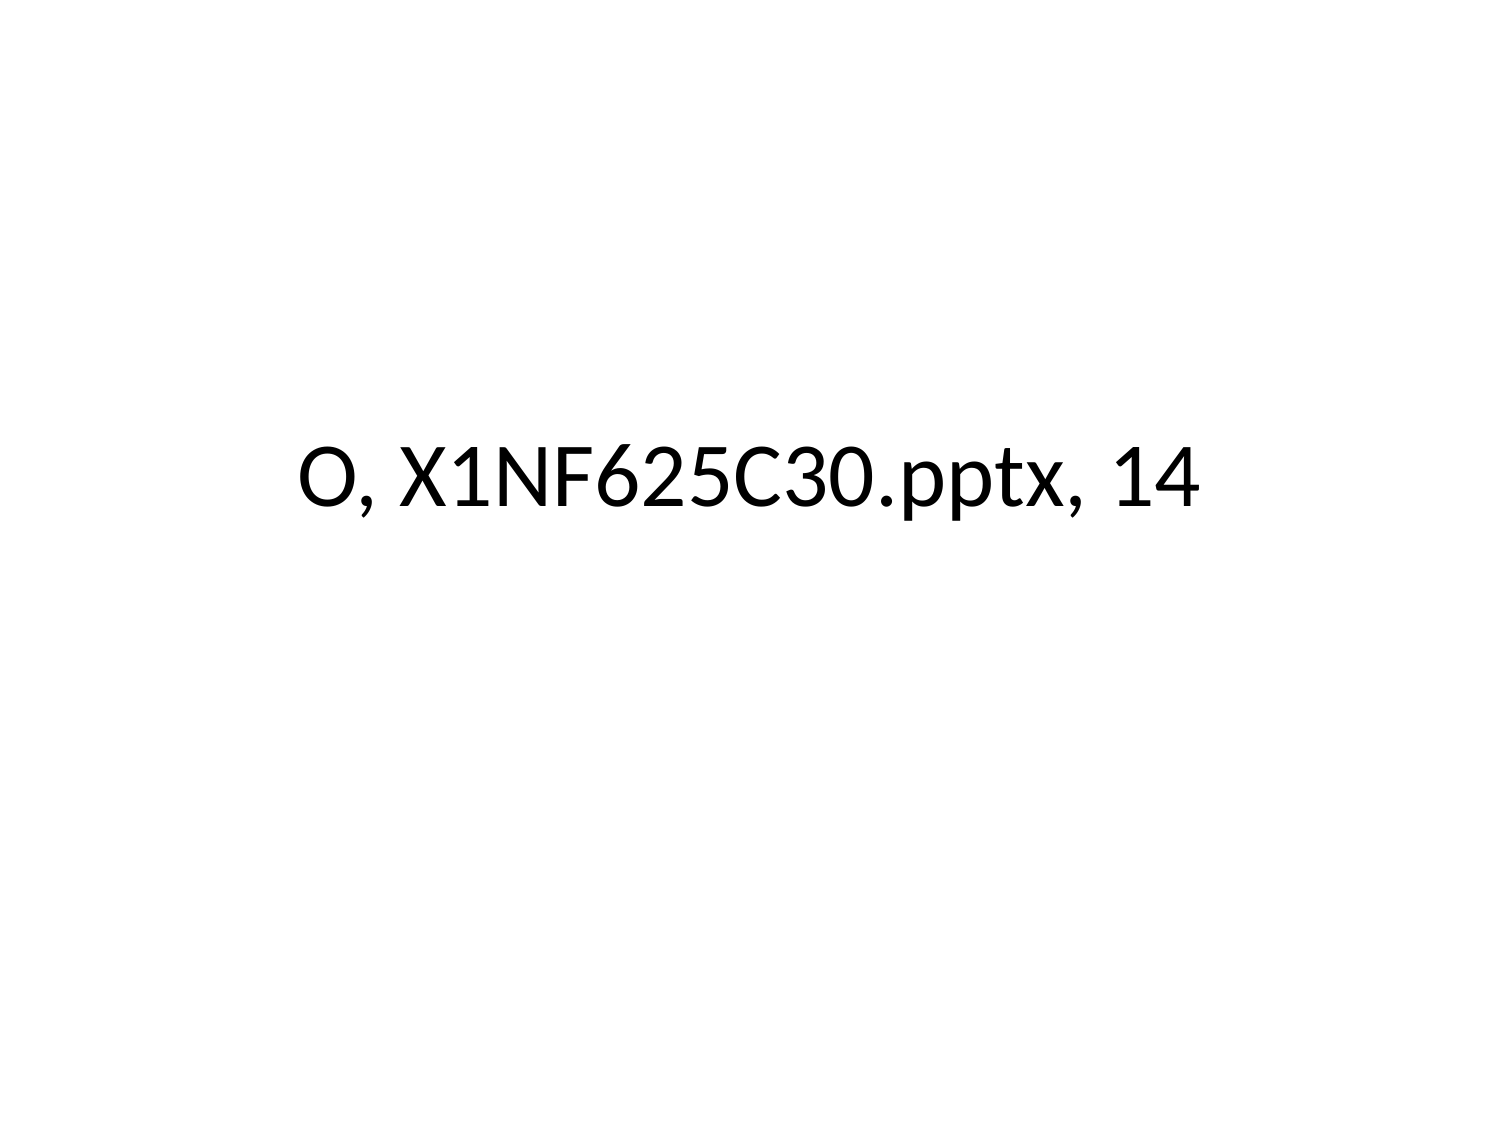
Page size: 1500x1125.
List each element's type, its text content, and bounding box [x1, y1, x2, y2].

title O, X1NF625C30.pptx, 14 [112, 349, 1388, 591]
